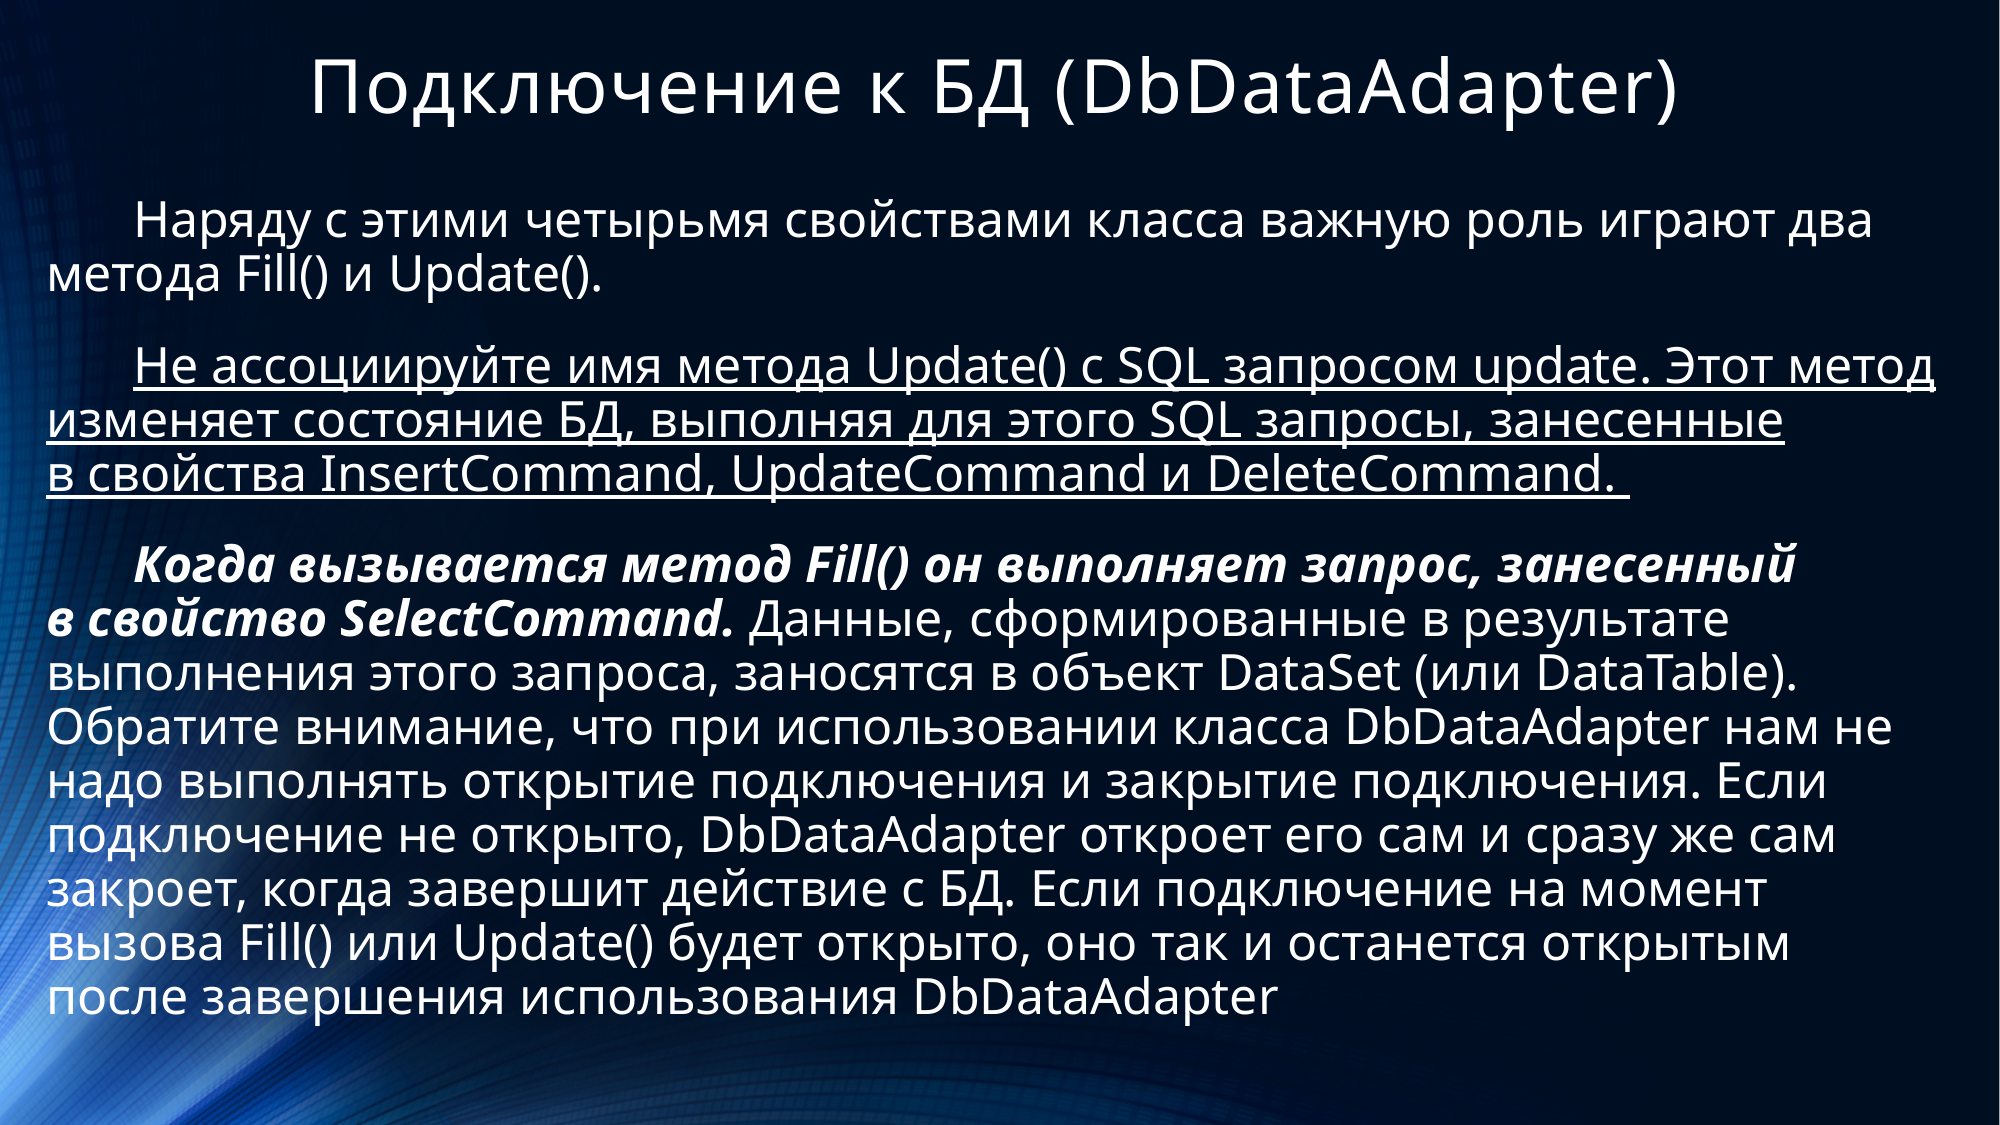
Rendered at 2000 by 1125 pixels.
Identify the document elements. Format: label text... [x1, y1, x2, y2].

list Наряду с этими четырьмя свойствами класса важную роль играют два метода Fill() и Update(). Не ассоциируйте имя метода Update() с SQL запросом update. Этот метод изменяет состояние БД, выполняя для этого SQL запросы, занесенные в свойства InsertCommand, UpdateCommand и DeleteCommand. Когда вызывается метод Fill() он выполняет запрос, занесенный в свойство SelectCommand. Данные, сформированные в результате выполнения этого запроса, заносятся в объект DataSet (или DataTable). Обратите внимание, что при использовании класса DbDataAdapter нам не надо выполнять открытие подключения и закрытие подключения. Если подключение не открыто, DbDataAdapter откроет его сам и сразу же сам закроет, когда завершит действие с БД. Если подключение на момент вызова Fill() или Update() будет открыто, оно так и останется открытым после завершения использования DbDataAdapter [31, 137, 1957, 1083]
picture [0, 0, 2000, 1125]
title Подключение к БД (DbDataAdapter) [31, 30, 1957, 137]
